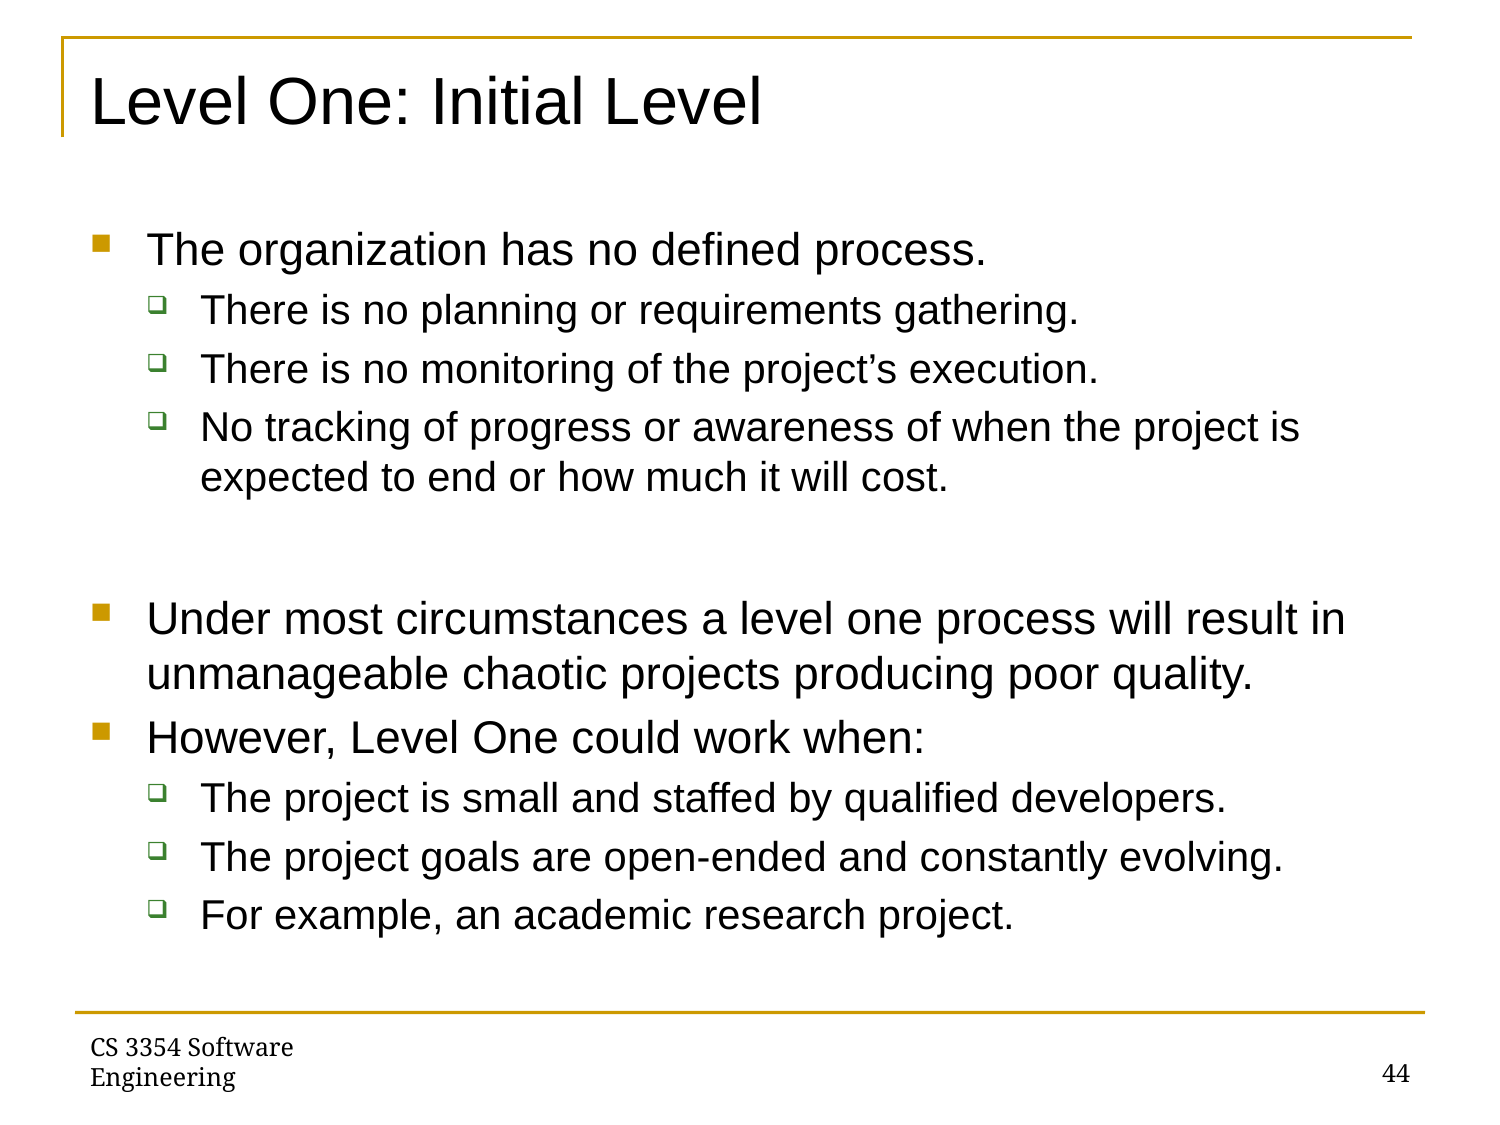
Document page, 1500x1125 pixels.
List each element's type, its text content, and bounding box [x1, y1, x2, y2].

slide_number 44 [1074, 1024, 1425, 1100]
slide_number CS 3354 Software Engineering [75, 1024, 425, 1100]
list The organization has no defined process. There is no planning or requirements gathering. There is no monitoring of the project’s execution. No tracking of progress or awareness of when the project is expected to end or how much it will cost. Under most circumstances a level one process will result in unmanageable chaotic projects producing poor quality. However, Level One could work when: The project is small and staffed by qualified developers. The project goals are open-ended and constantly evolving. For example, an academic research project. [75, 212, 1425, 1006]
title Level One: Initial Level [75, 50, 1425, 212]
